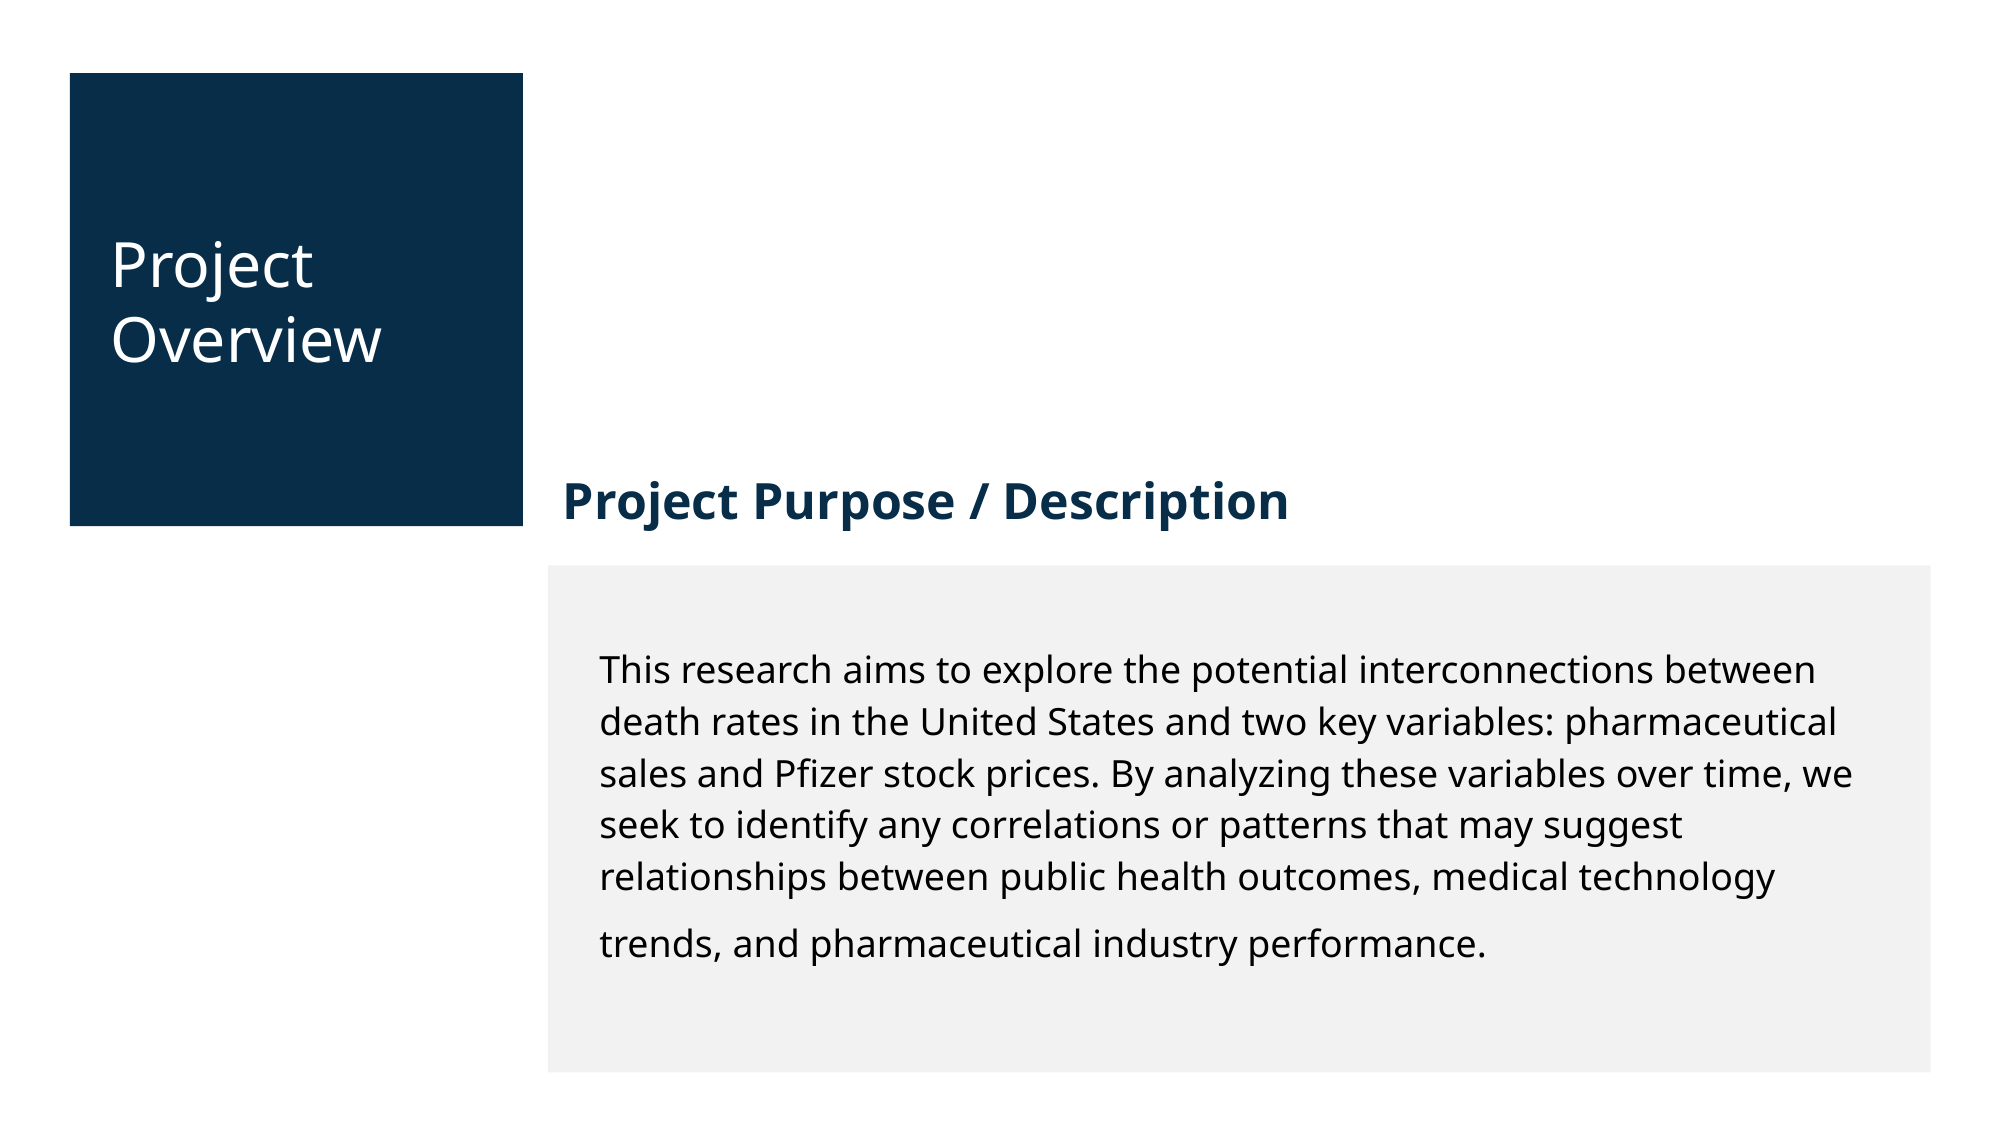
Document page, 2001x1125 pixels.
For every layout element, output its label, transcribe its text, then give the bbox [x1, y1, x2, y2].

text_box Project Purpose / Description [547, 461, 1946, 546]
text_box This research aims to explore the potential interconnections between death rates in the United States and two key variables: pharmaceutical sales and Pfizer stock prices. By analyzing these variables over time, we seek to identify any correlations or patterns that may suggest relationships between public health outcomes, medical technology trends, and pharmaceutical industry performance. [584, 631, 1894, 975]
text_box [547, 565, 1931, 1073]
text_box [69, 73, 523, 527]
text_box Project Overview [95, 249, 491, 352]
